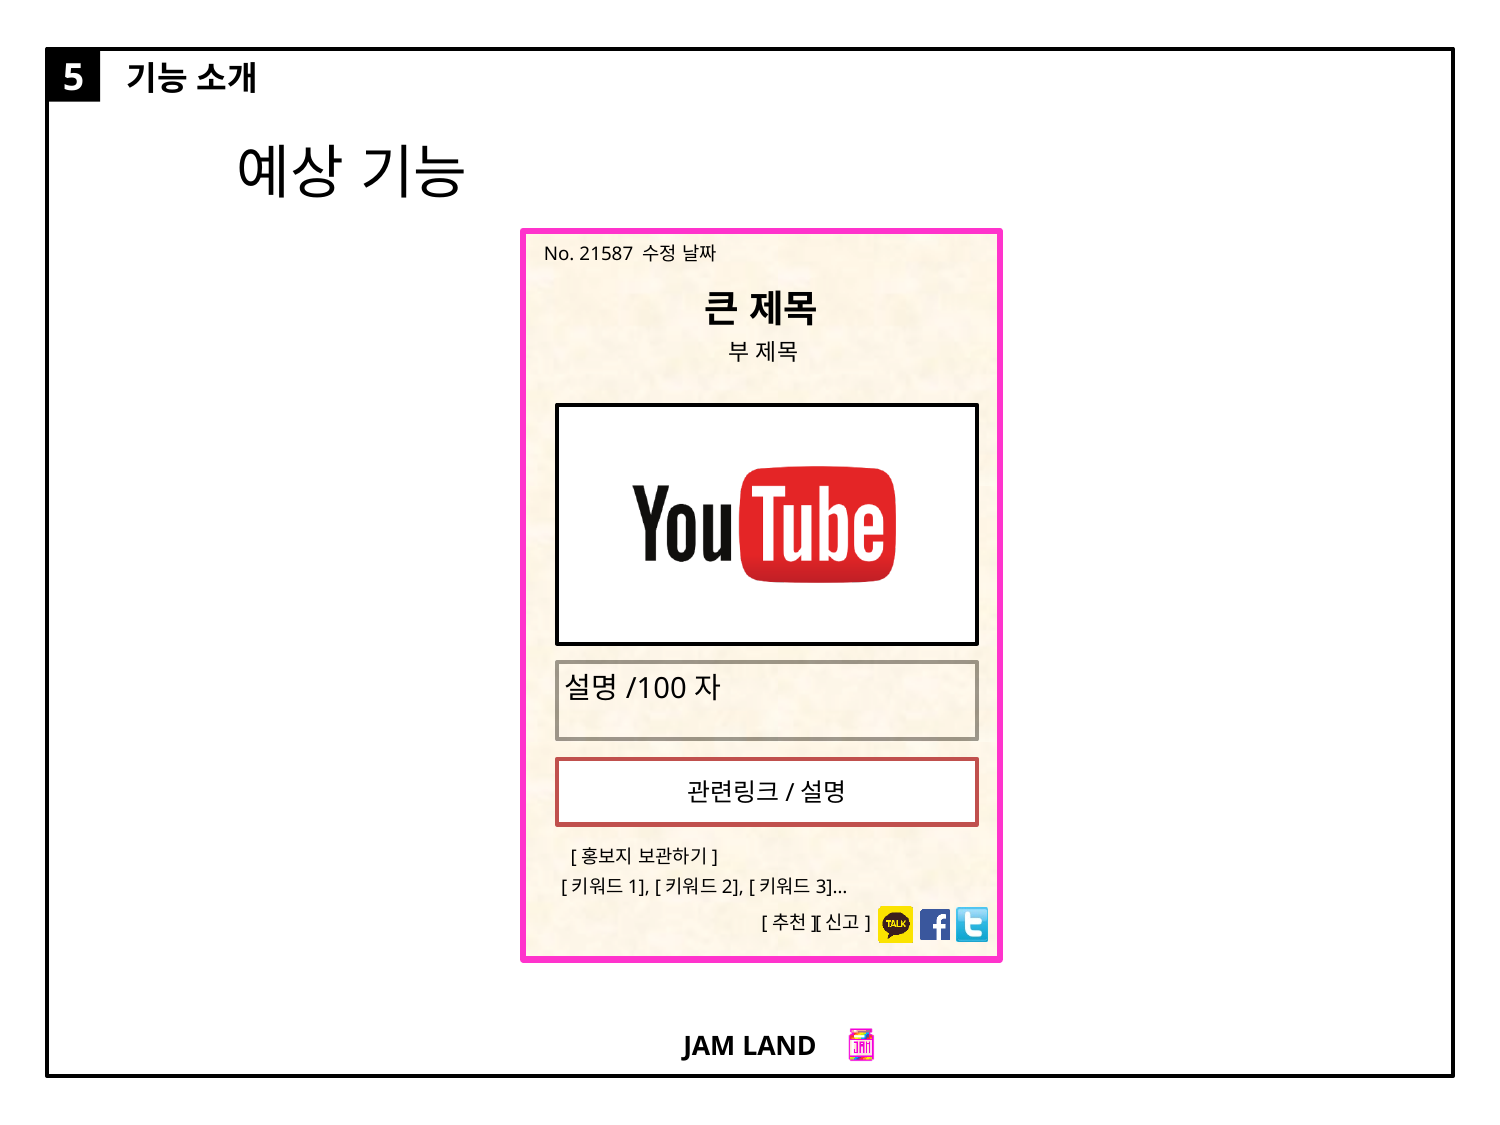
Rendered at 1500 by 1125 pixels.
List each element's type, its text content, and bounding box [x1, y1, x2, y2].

text_box 5 [45, 47, 102, 104]
text_box 기능 소개 [100, 48, 285, 105]
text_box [522, 230, 1001, 960]
picture [842, 1026, 879, 1063]
text_box [45, 47, 1455, 1078]
title JAM LAND [614, 1020, 886, 1068]
text_box 예상 기능 [88, 123, 616, 218]
